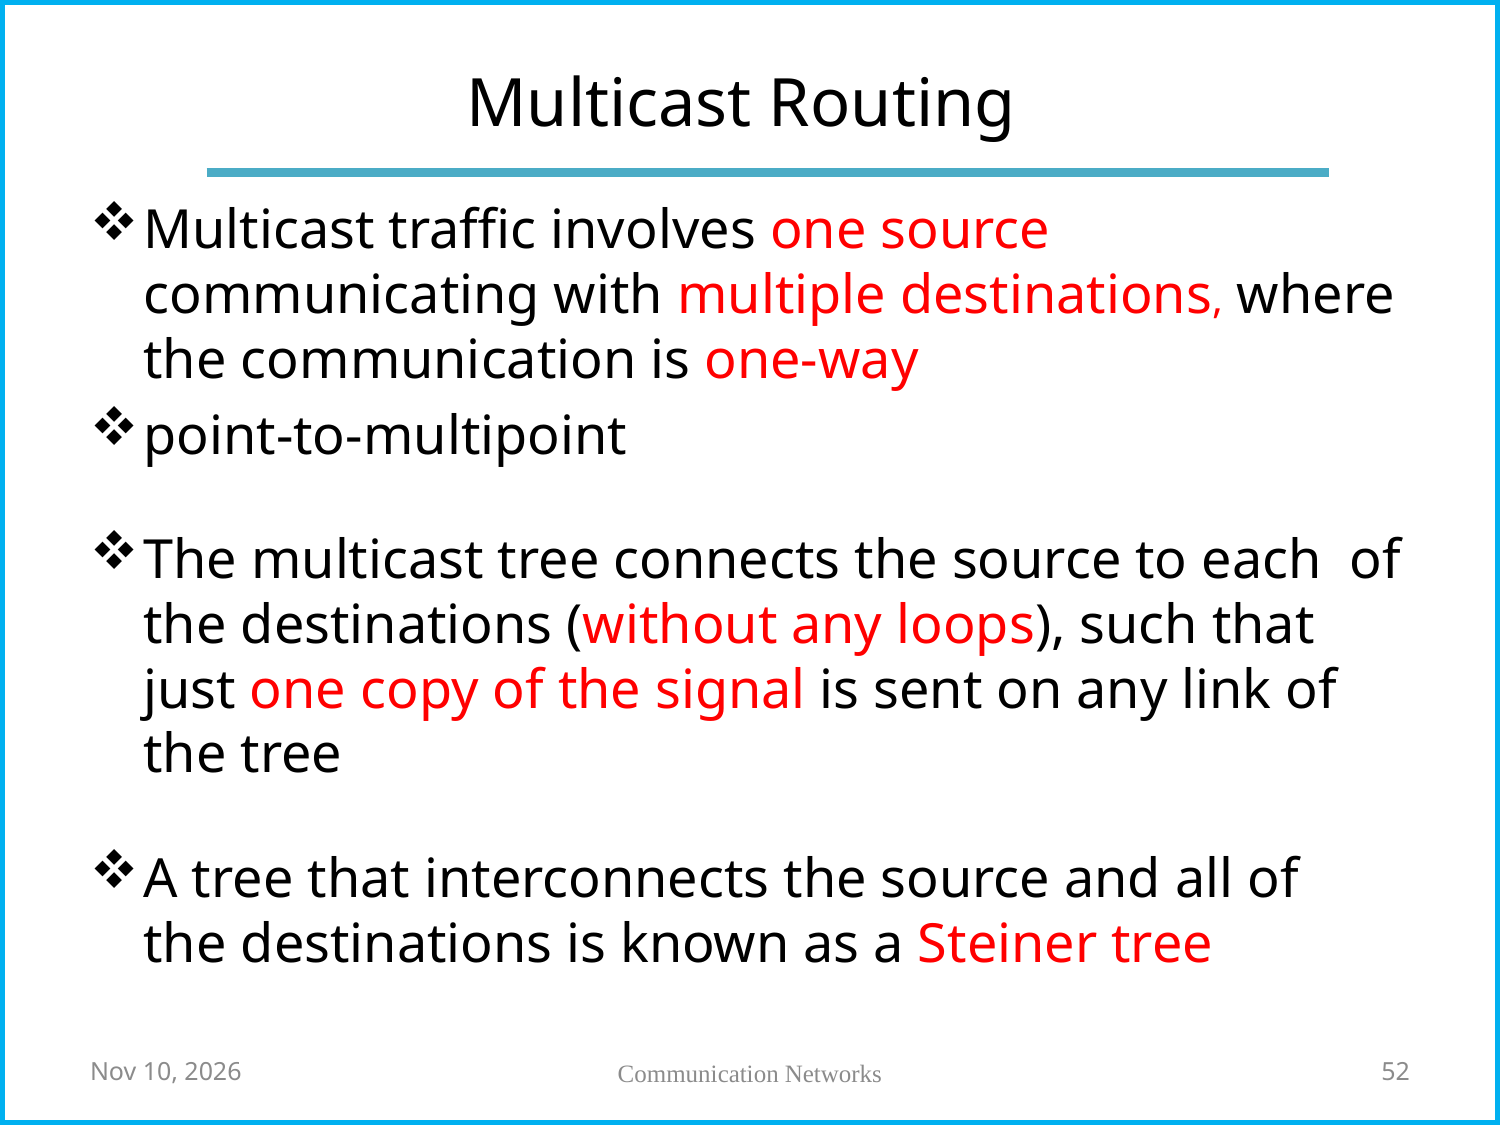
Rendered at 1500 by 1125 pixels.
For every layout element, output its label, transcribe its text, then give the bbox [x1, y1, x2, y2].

footer Communication Networks [512, 1042, 988, 1103]
list Multicast traffic involves one source communicating with multiple destinations, where the communication is one-way point-to-multipoint The multicast tree connects the source to each of the destinations (without any loops), such that just one copy of the signal is sent on any link of the tree A tree that interconnects the source and all of the destinations is known as a Steiner tree [75, 187, 1425, 1032]
slide_number 7-May-18 [75, 1042, 425, 1103]
title Multicast Routing [75, 45, 1425, 154]
slide_number 52 [1074, 1042, 1425, 1103]
